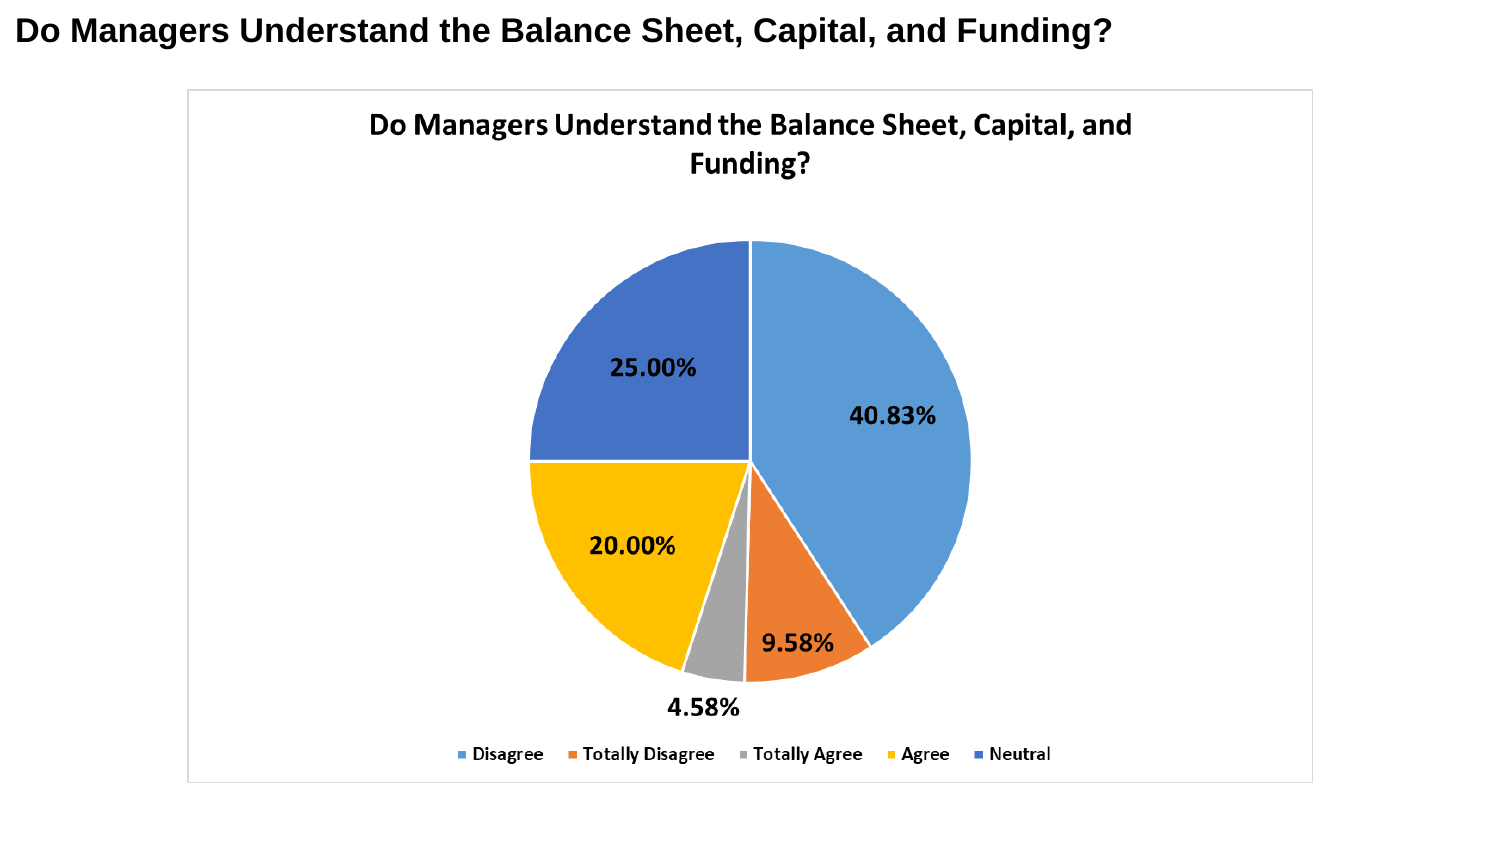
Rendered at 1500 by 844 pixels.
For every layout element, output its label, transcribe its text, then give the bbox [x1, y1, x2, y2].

picture [187, 89, 1313, 783]
title Do Managers Understand the Balance Sheet, Capital, and Funding? [0, 0, 1398, 101]
